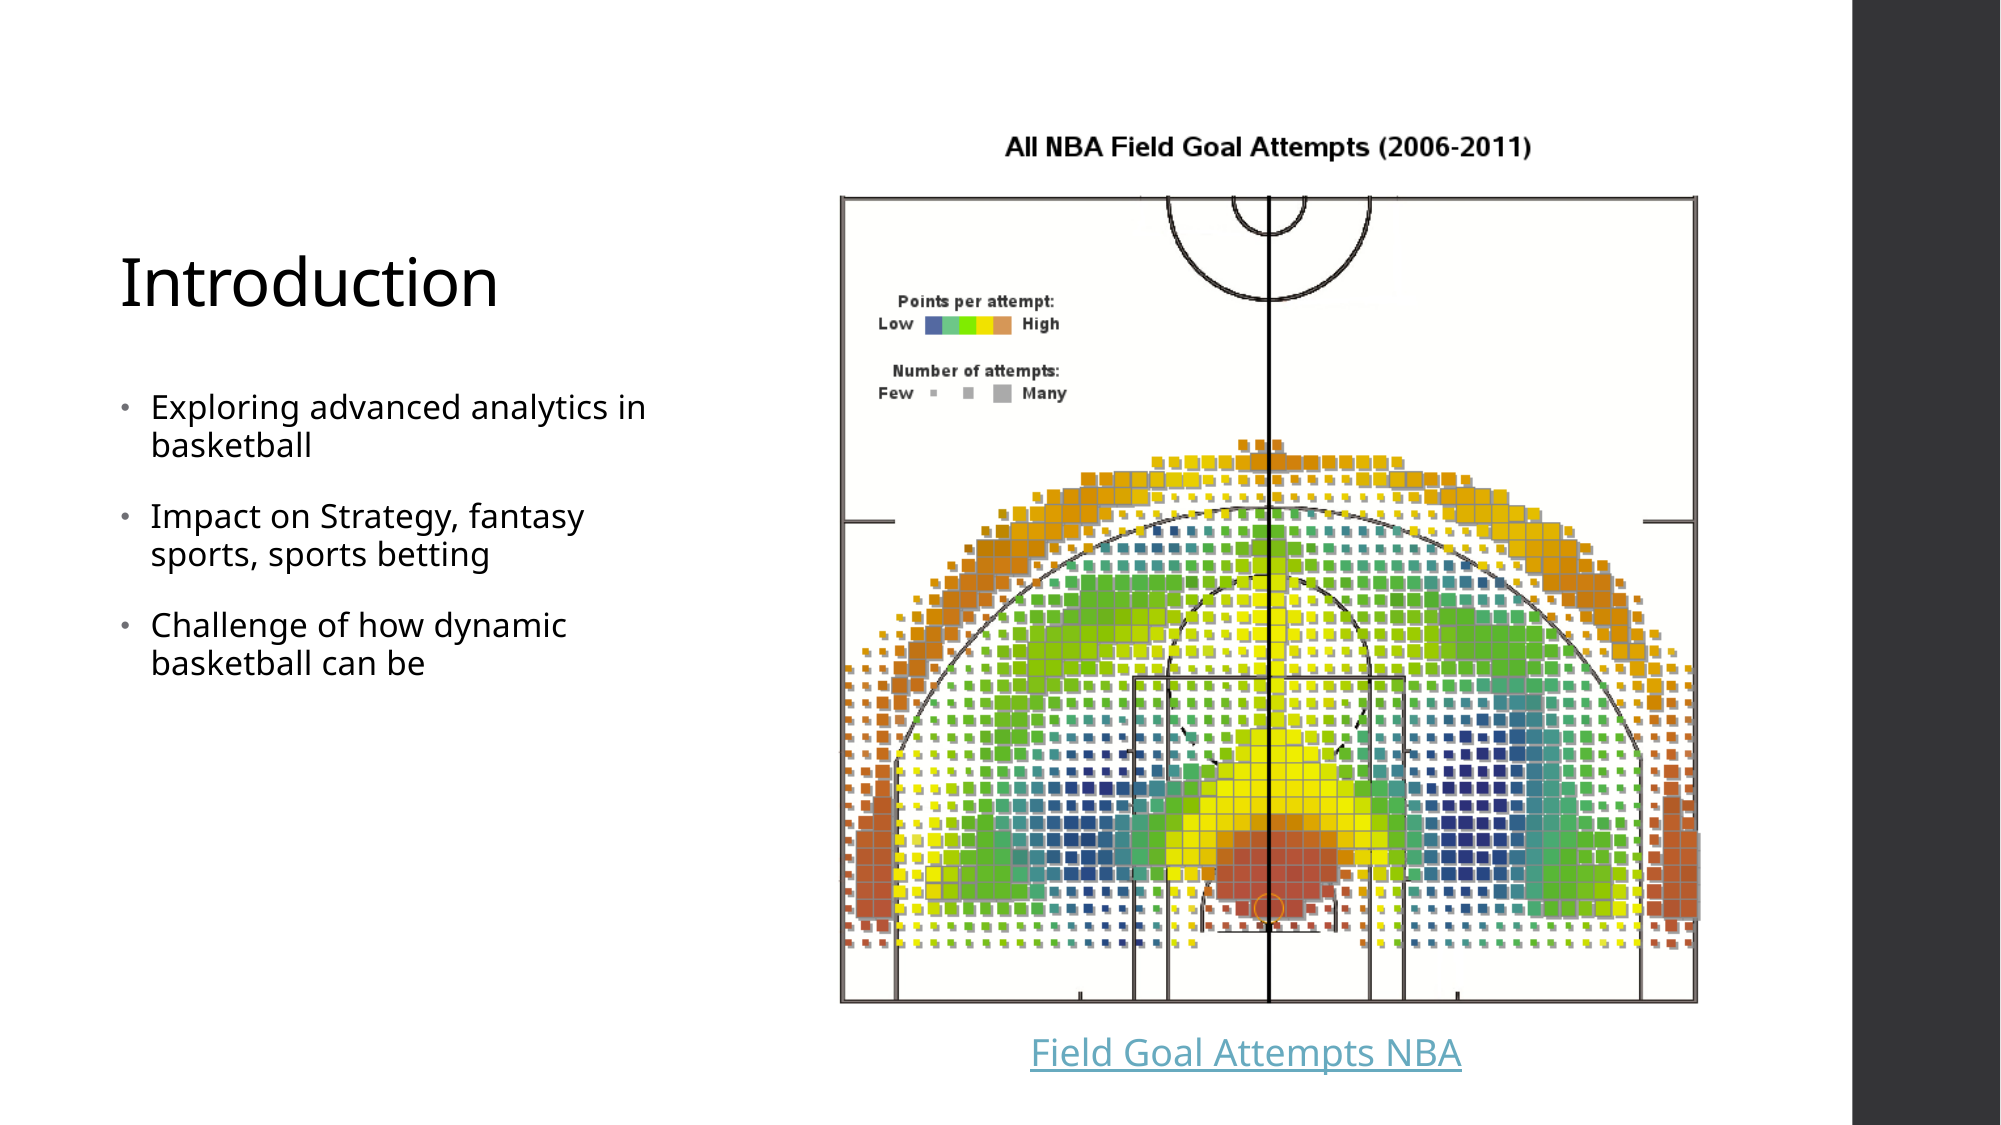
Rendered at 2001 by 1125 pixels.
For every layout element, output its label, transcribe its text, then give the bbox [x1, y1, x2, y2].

text_box Field Goal Attempts NBA [1015, 1032, 1611, 1088]
list Exploring advanced analytics in basketball Impact on Strategy, fantasy sports, sports betting Challenge of how dynamic basketball can be [105, 381, 711, 1014]
title Introduction [105, 104, 711, 329]
picture [809, 104, 1727, 1022]
